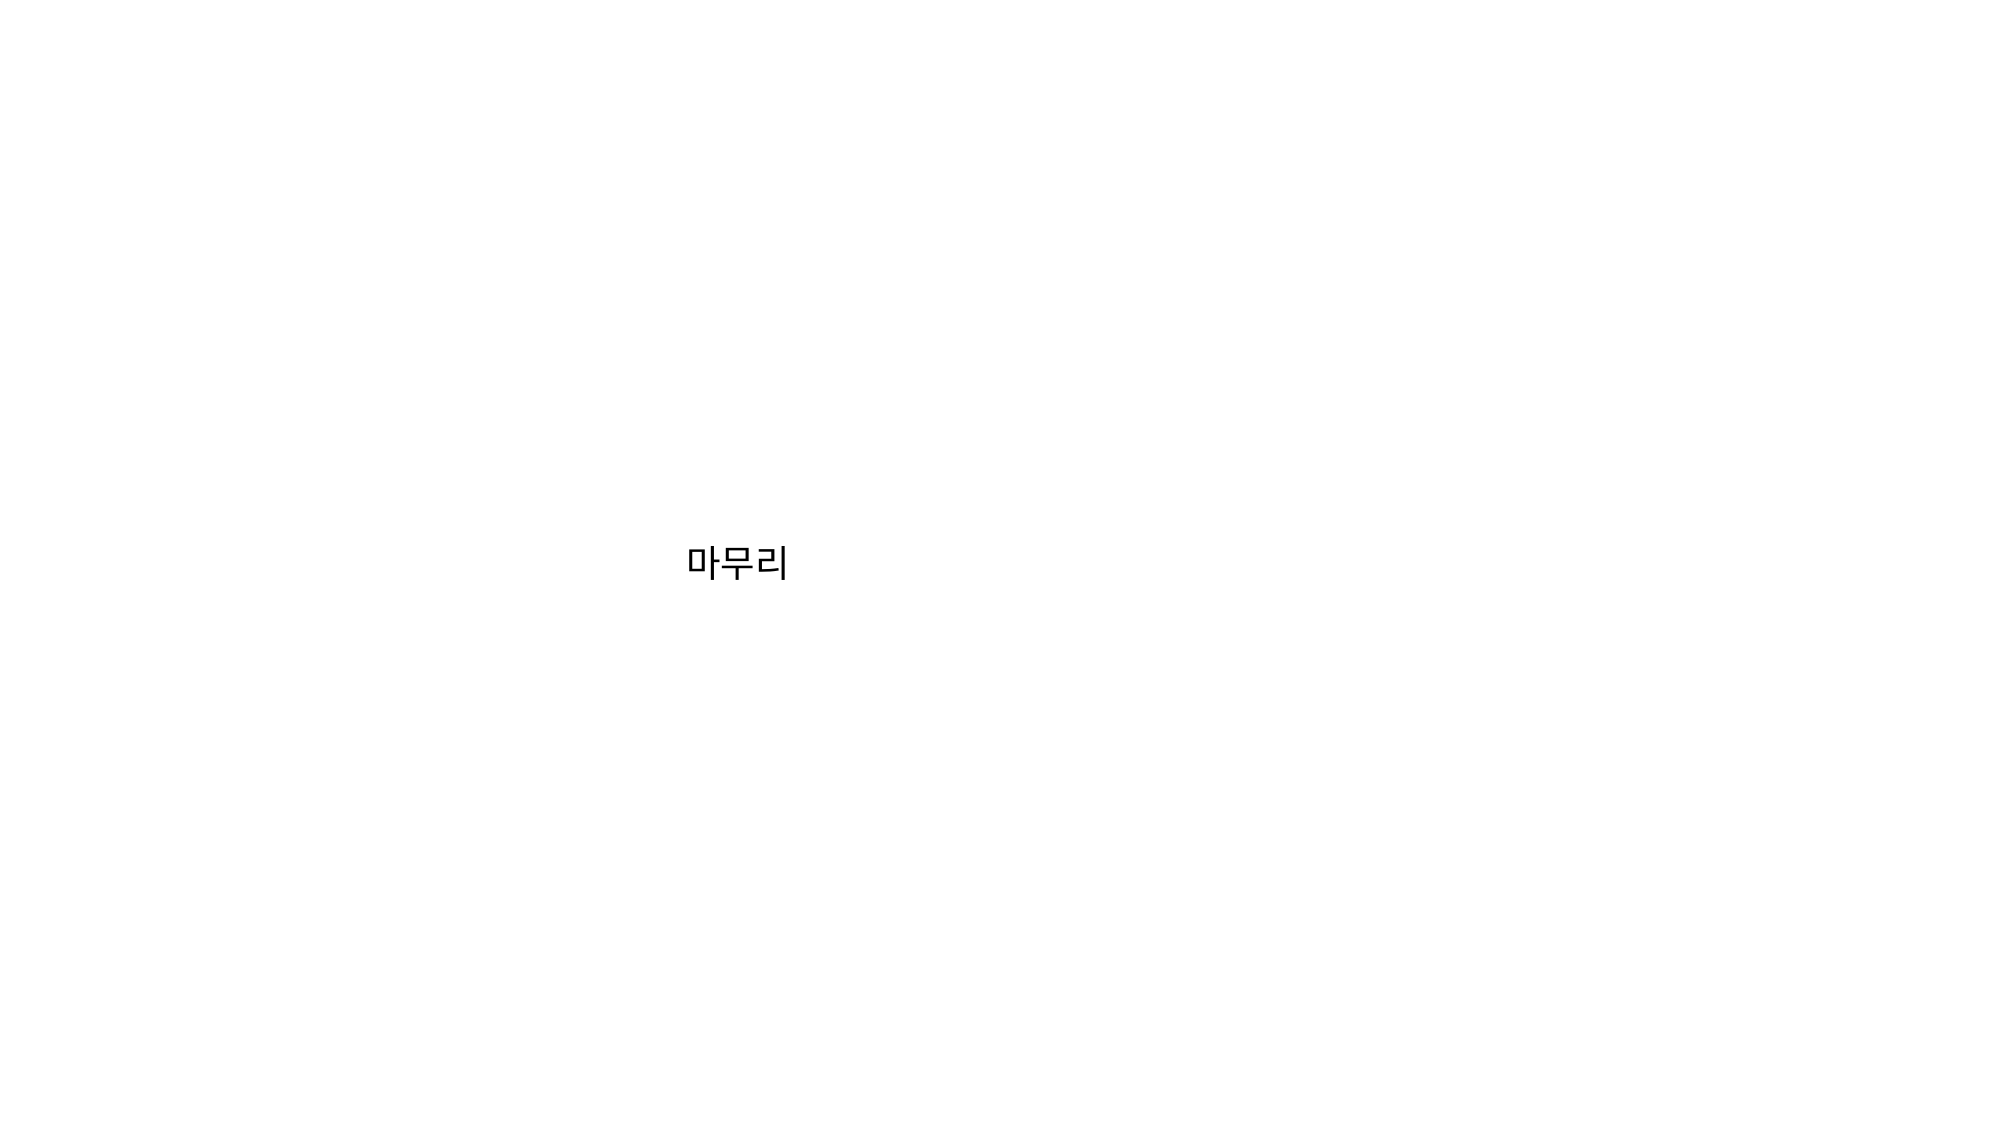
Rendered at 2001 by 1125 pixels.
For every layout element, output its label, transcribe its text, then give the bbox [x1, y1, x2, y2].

text_box 마무리 [671, 532, 805, 592]
